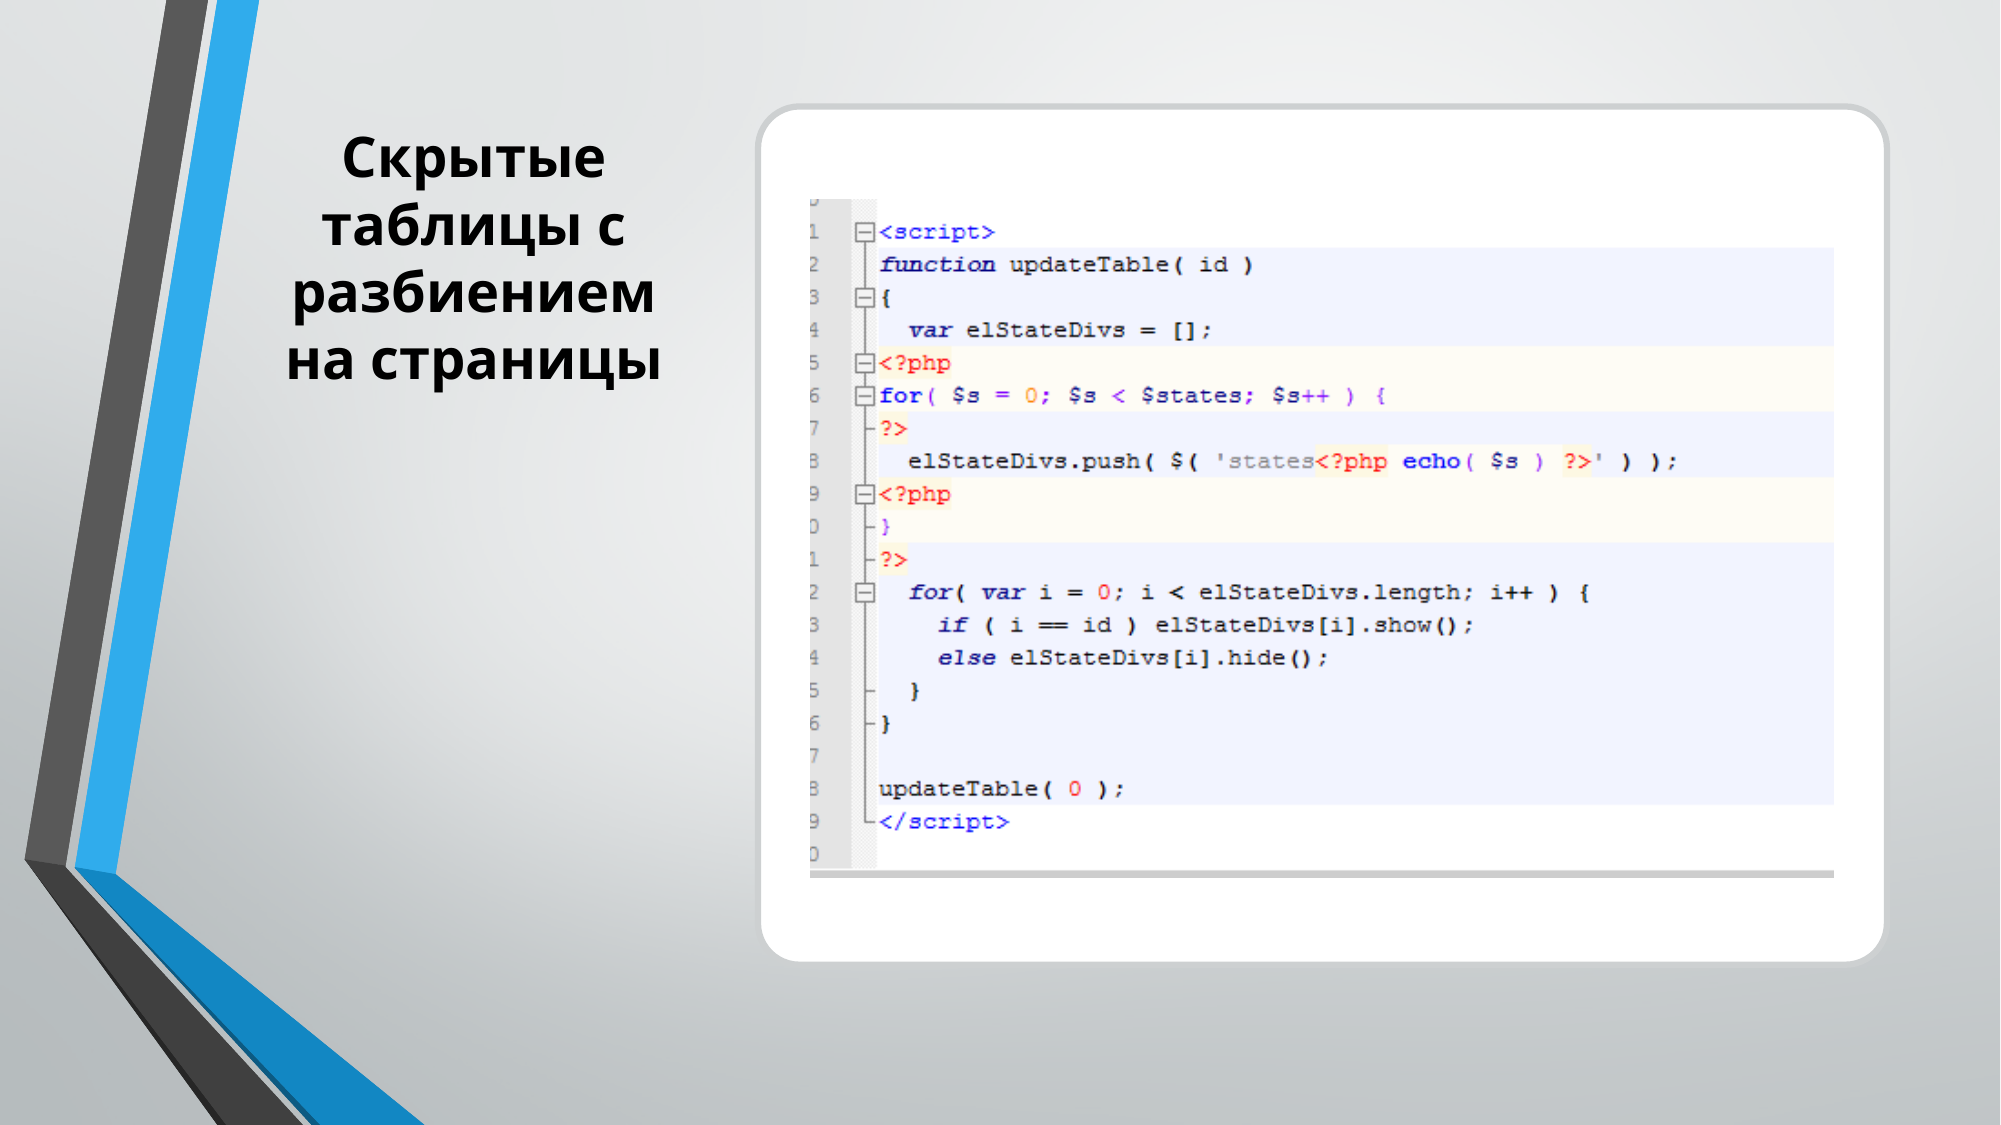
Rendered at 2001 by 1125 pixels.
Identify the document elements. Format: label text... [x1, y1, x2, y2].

picture [810, 199, 1834, 879]
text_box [24, 0, 425, 1125]
title Скрытые таблицы с разбиением на страницы [425, 112, 705, 400]
text_box [756, 105, 1889, 967]
